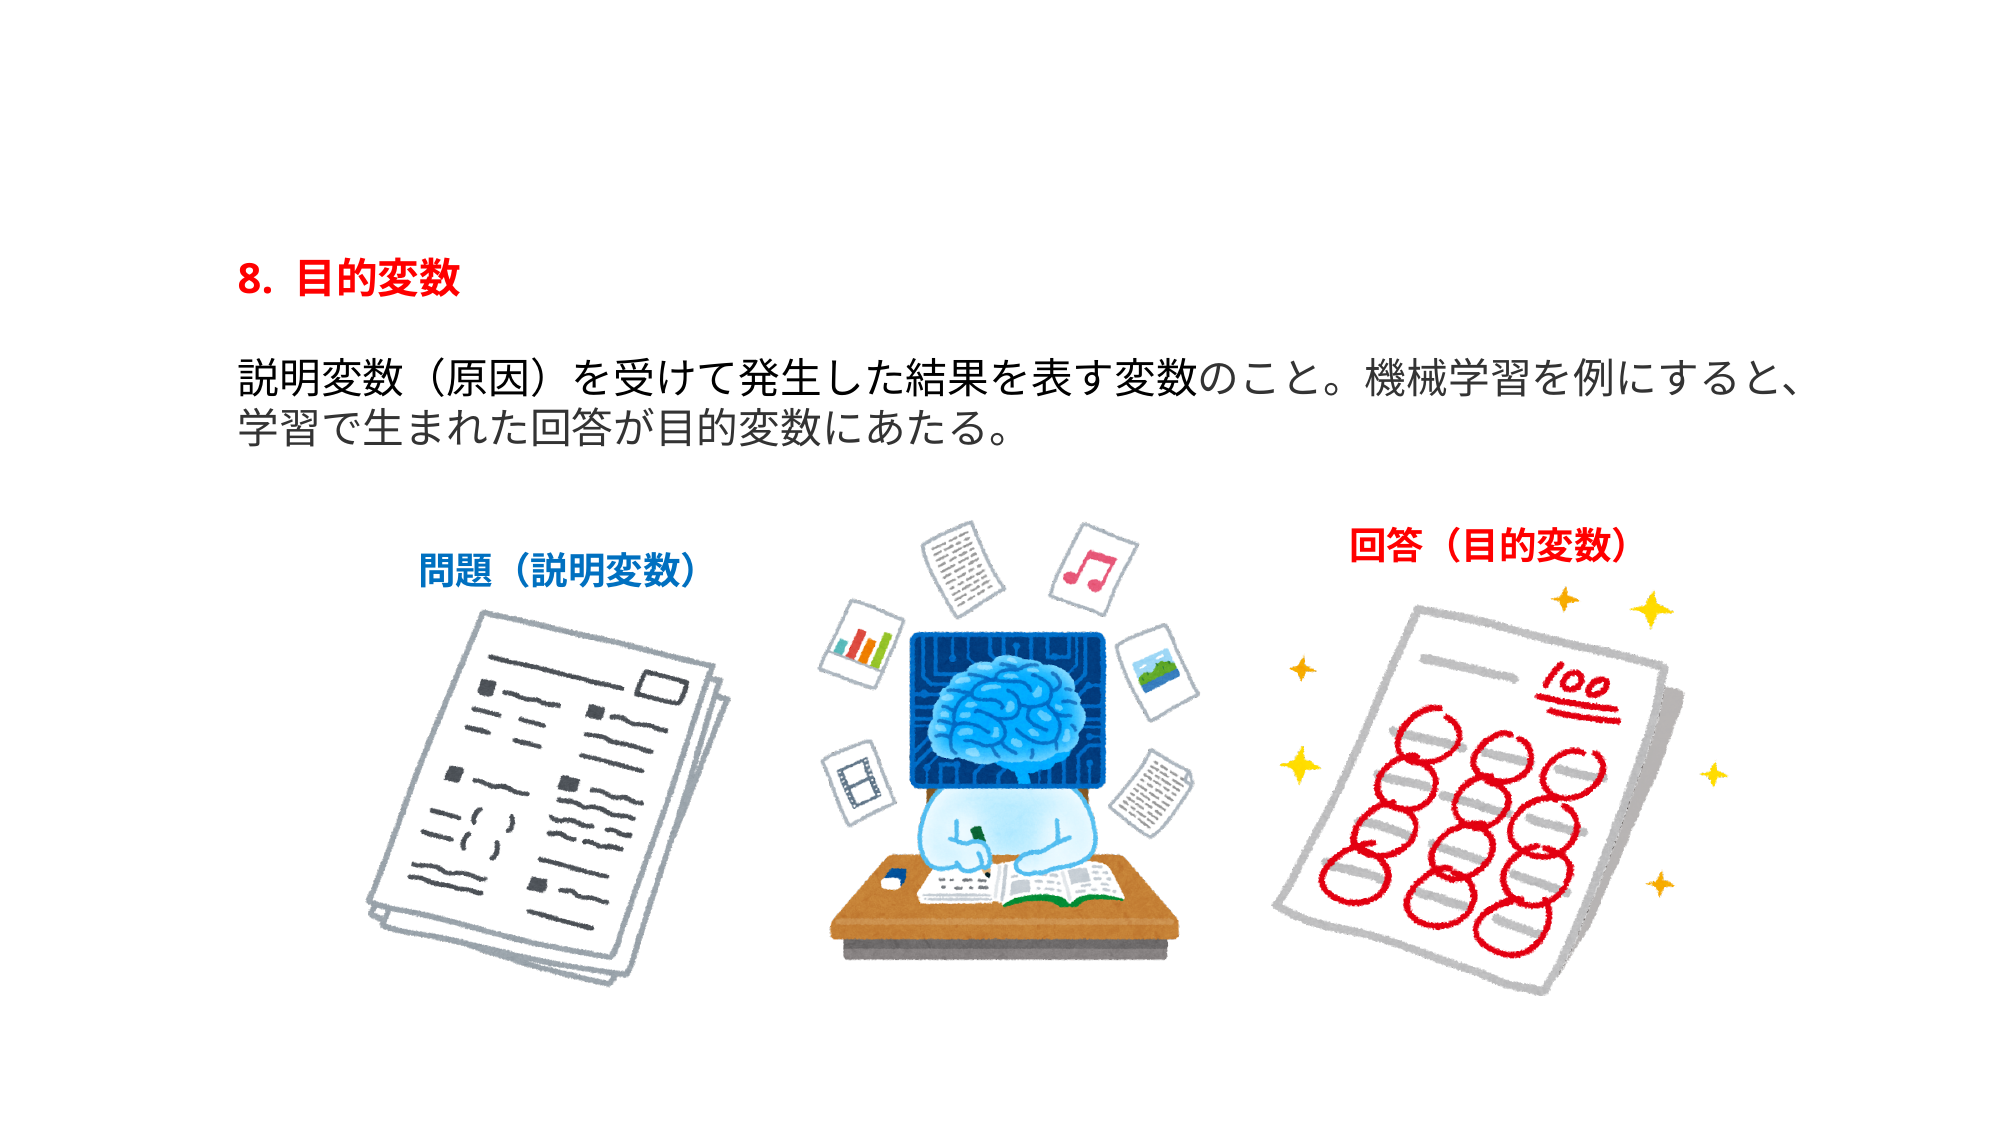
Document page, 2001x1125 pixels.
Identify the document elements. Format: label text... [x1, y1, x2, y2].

text_box 問題（説明変数） [393, 539, 743, 600]
text_box 回答（目的変数） [1324, 514, 1674, 575]
text_box 8. 目的変数 説明変数（原因）を受けて発生した結果を表す変数のこと。機械学習を例にすると、学習で生まれた回答が目的変数にあたる。 [222, 244, 1814, 460]
picture [794, 514, 1214, 971]
picture [346, 601, 743, 998]
picture [1264, 575, 1735, 1003]
